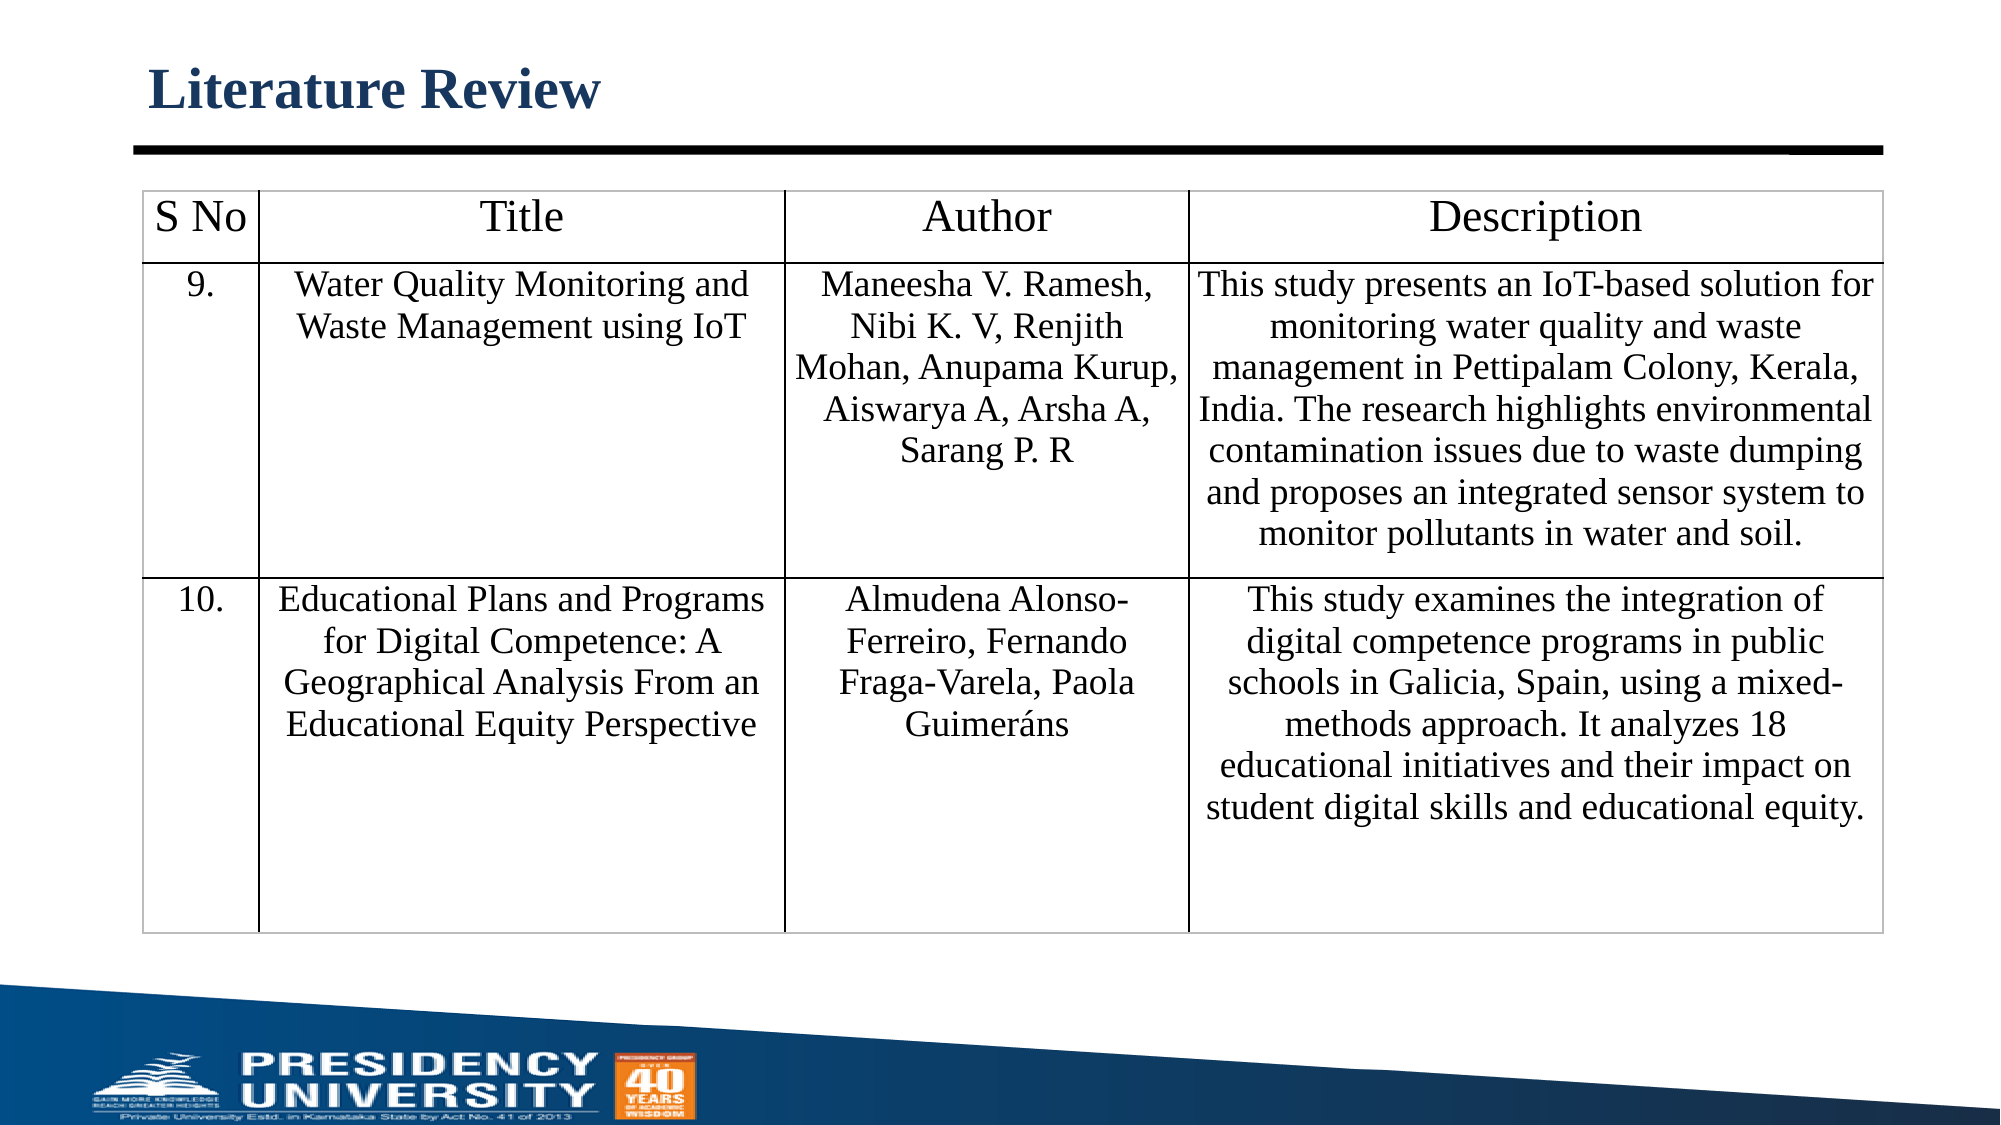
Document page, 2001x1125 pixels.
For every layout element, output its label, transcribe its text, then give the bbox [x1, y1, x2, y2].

table_cell This study examines the integration of digital competence programs in public schools in Galicia, Spain, using a mixed-methods approach. It analyzes 18 educational initiatives and their impact on student digital skills and educational equity. [1190, 579, 1882, 932]
title Literature Review [133, 45, 1884, 125]
table_cell 10. [144, 579, 258, 932]
table_header Author [786, 192, 1188, 262]
table_cell Educational Plans and Programs for Digital Competence: A Geographical Analysis From an Educational Equity Perspective [260, 579, 784, 932]
table_header Description [1190, 192, 1882, 262]
table_cell Maneesha V. Ramesh, Nibi K. V, Renjith Mohan, Anupama Kurup, Aiswarya A, Arsha A, Sarang P. R [786, 264, 1188, 577]
picture [0, 982, 2000, 1125]
table_cell Almudena Alonso-Ferreiro, Fernando Fraga-Varela, Paola Guimeráns [786, 579, 1188, 932]
table_header Title [260, 192, 784, 262]
table_cell 9. [144, 264, 258, 577]
table_cell Water Quality Monitoring and Waste Management using IoT [260, 264, 784, 577]
table_cell This study presents an IoT-based solution for monitoring water quality and waste management in Pettipalam Colony, Kerala, India. The research highlights environmental contamination issues due to waste dumping and proposes an integrated sensor system to monitor pollutants in water and soil. [1190, 264, 1882, 577]
table_header S No [144, 192, 258, 262]
